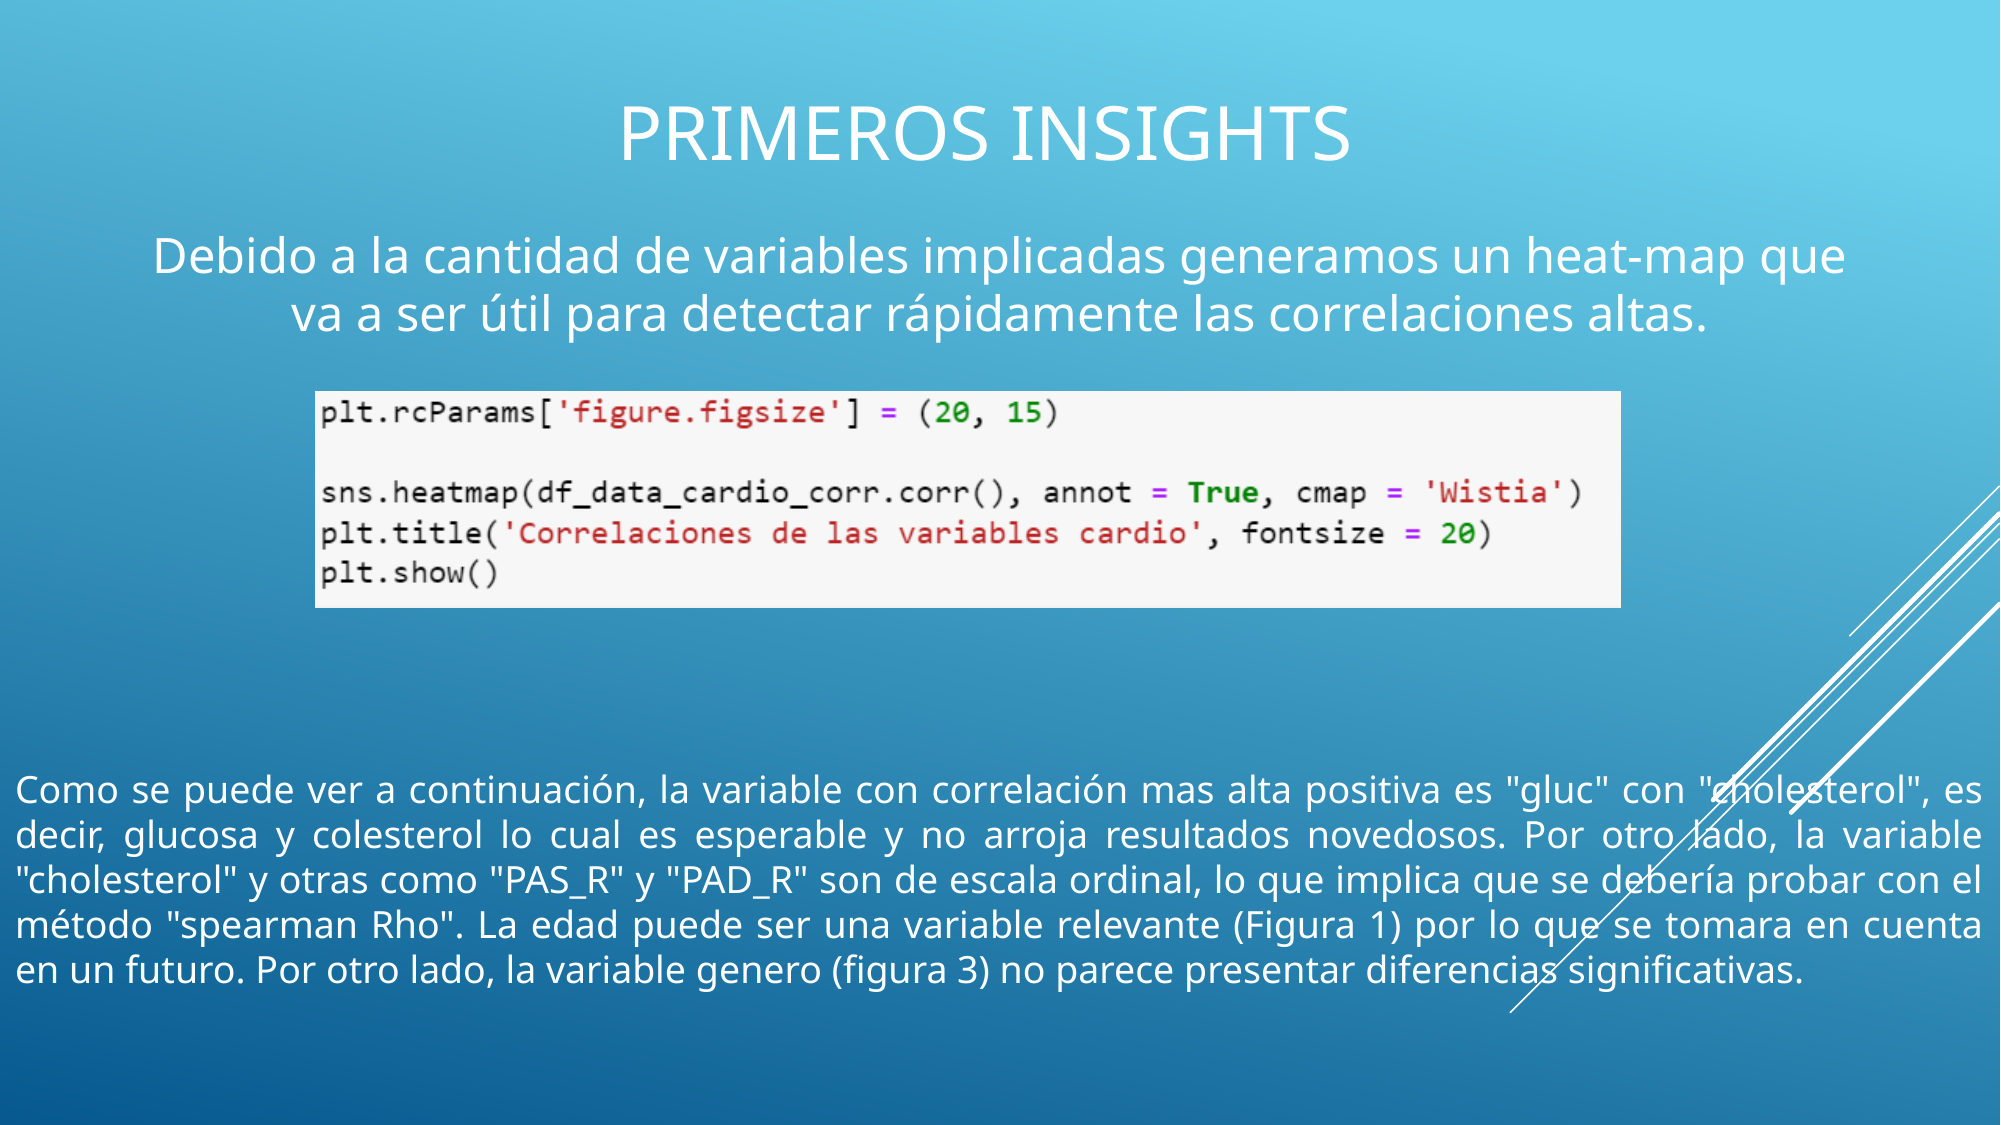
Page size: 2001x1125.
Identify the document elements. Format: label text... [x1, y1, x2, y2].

text_box Debido a la cantidad de variables implicadas generamos un heat-map que va a ser útil para detectar rápidamente las correlaciones altas. [127, 216, 1873, 350]
title Primeros Insights [285, 64, 1686, 197]
picture [315, 391, 1621, 608]
text_box Como se puede ver a continuación, la variable con correlación mas alta positiva es "gluc" con "cholesterol", es decir, glucosa y colesterol lo cual es esperable y no arroja resultados novedosos. Por otro lado, la variable "cholesterol" y otras como "PAS_R" y "PAD_R" son de escala ordinal, lo que implica que se debería probar con el método "spearman Rho". La edad puede ser una variable relevante (Figura 1) por lo que se tomara en cuenta en un futuro. Por otro lado, la variable genero (figura 3) no parece presentar diferencias significativas. [0, 631, 2000, 1125]
